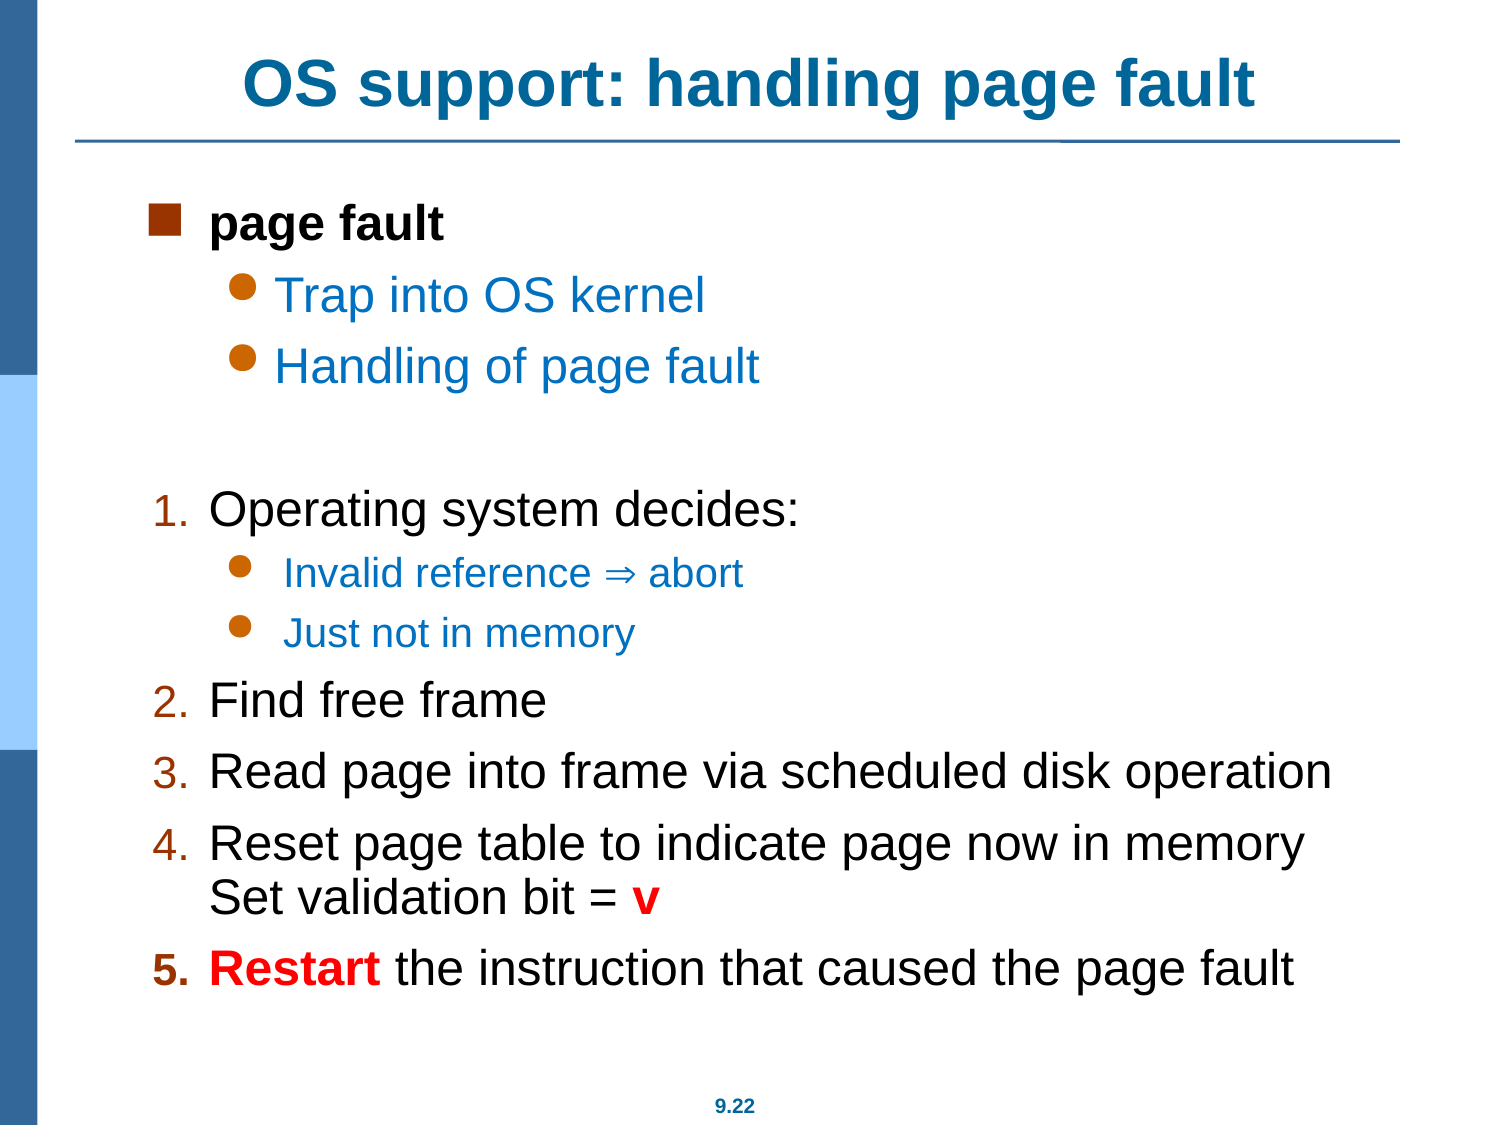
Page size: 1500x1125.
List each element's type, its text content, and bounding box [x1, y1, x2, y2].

list page fault Trap into OS kernel Handling of page fault Operating system decides: Invalid reference  abort Just not in memory Find free frame Read page into frame via scheduled disk operation Reset page table to indicate page now in memory Set validation bit = v Restart the instruction that caused the page fault [137, 190, 1381, 1046]
title OS support: handling page fault [75, 33, 1425, 128]
